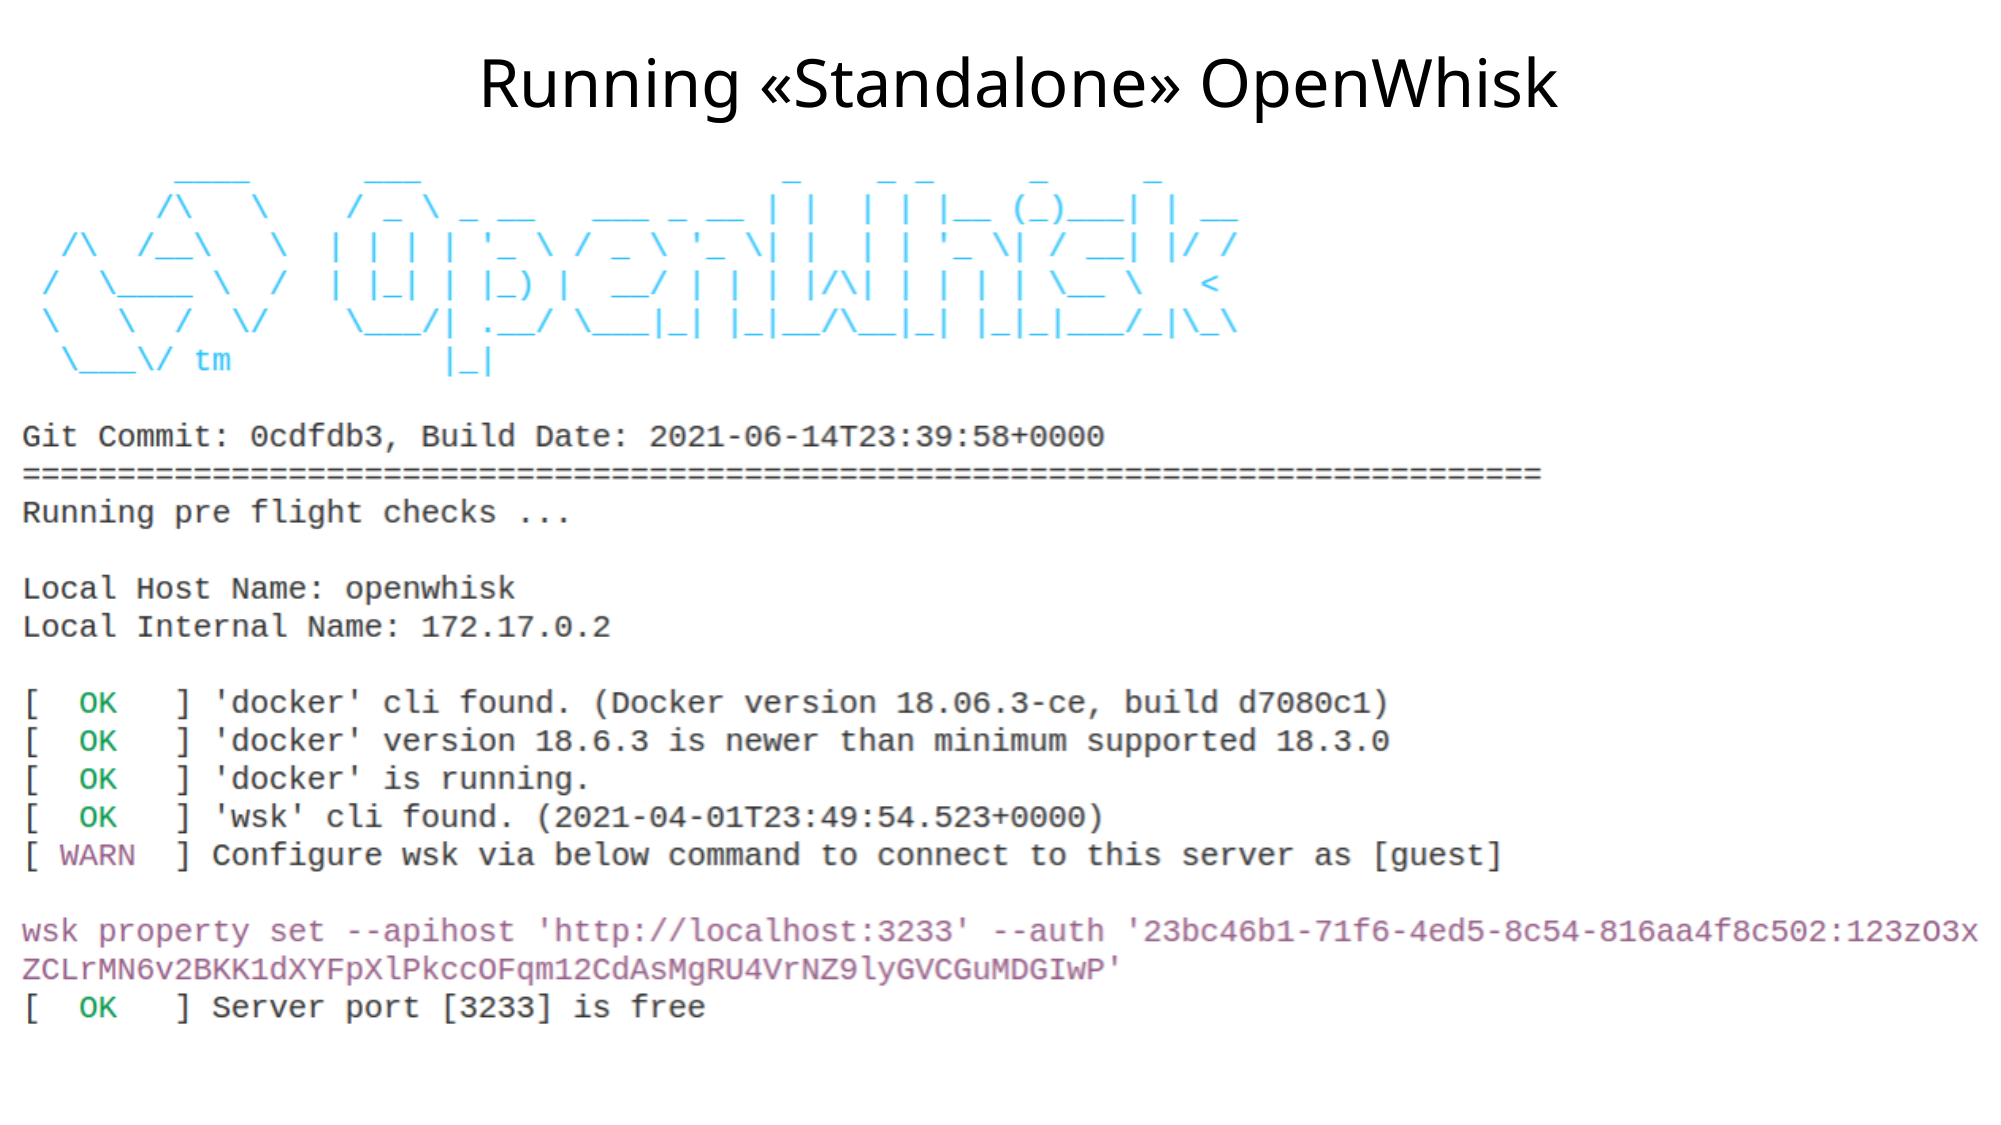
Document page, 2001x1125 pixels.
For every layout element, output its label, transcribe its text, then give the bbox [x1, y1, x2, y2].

text_box Running «Standalone» OpenWhisk [463, 33, 1576, 129]
picture [0, 139, 2000, 1044]
